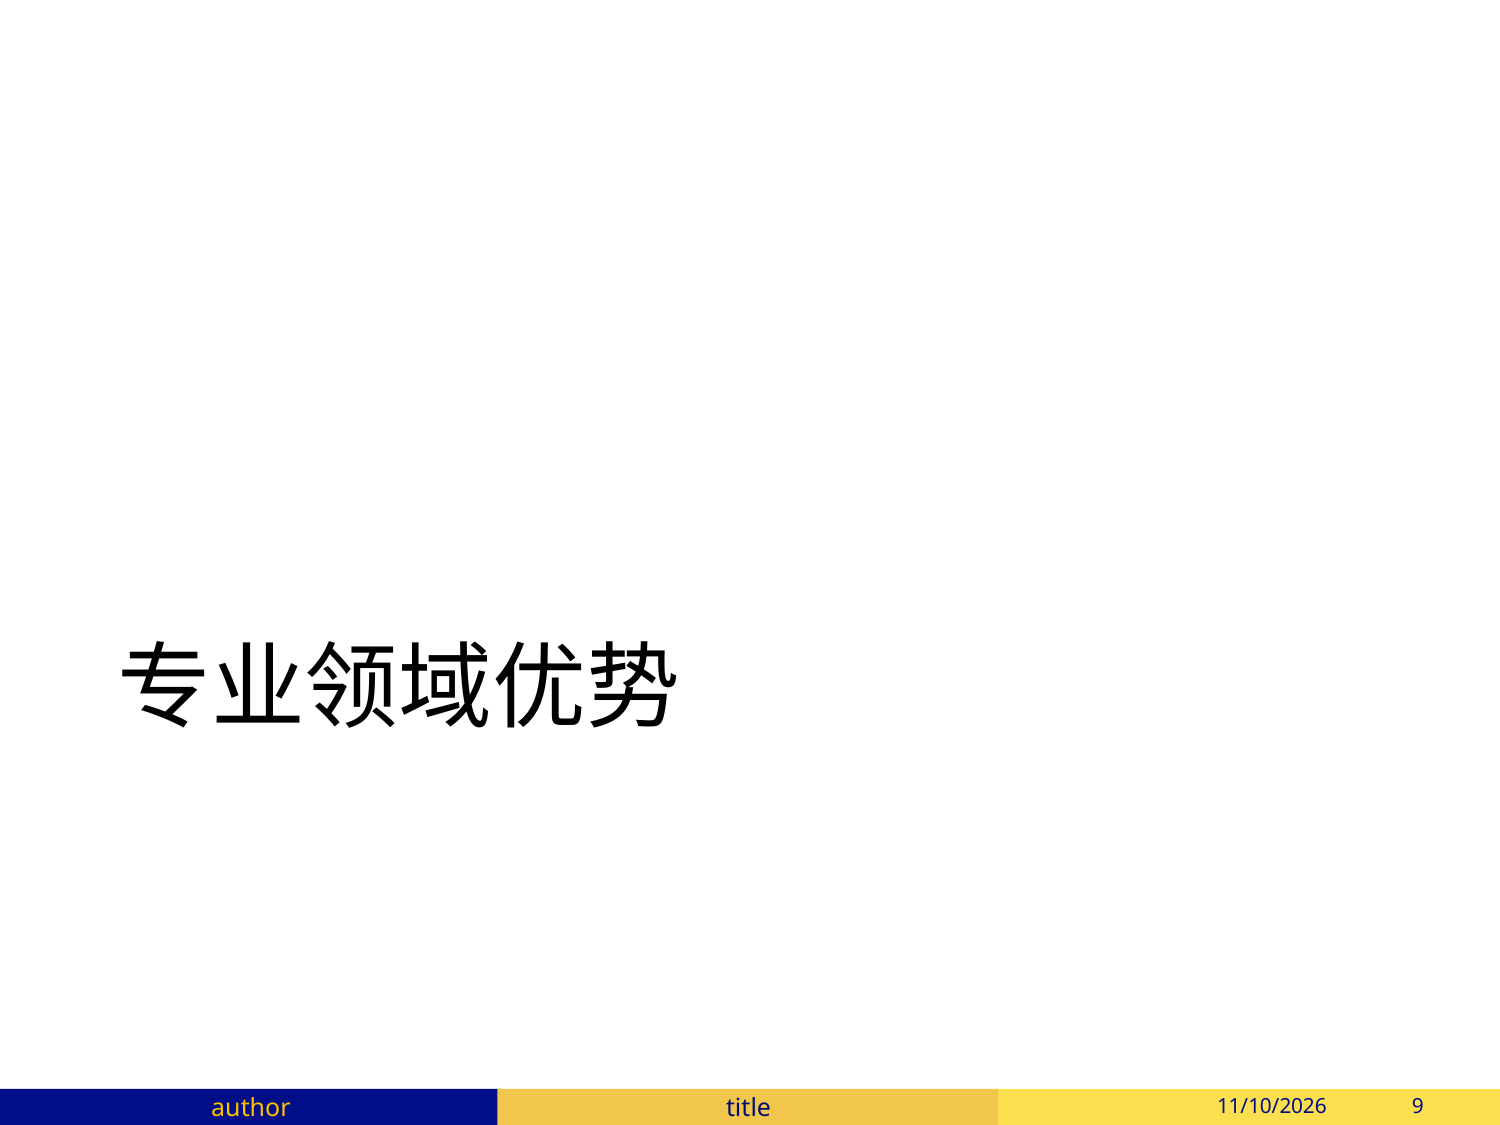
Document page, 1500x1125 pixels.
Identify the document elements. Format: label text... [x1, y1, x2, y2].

title 专业领域优势 [102, 280, 1397, 749]
